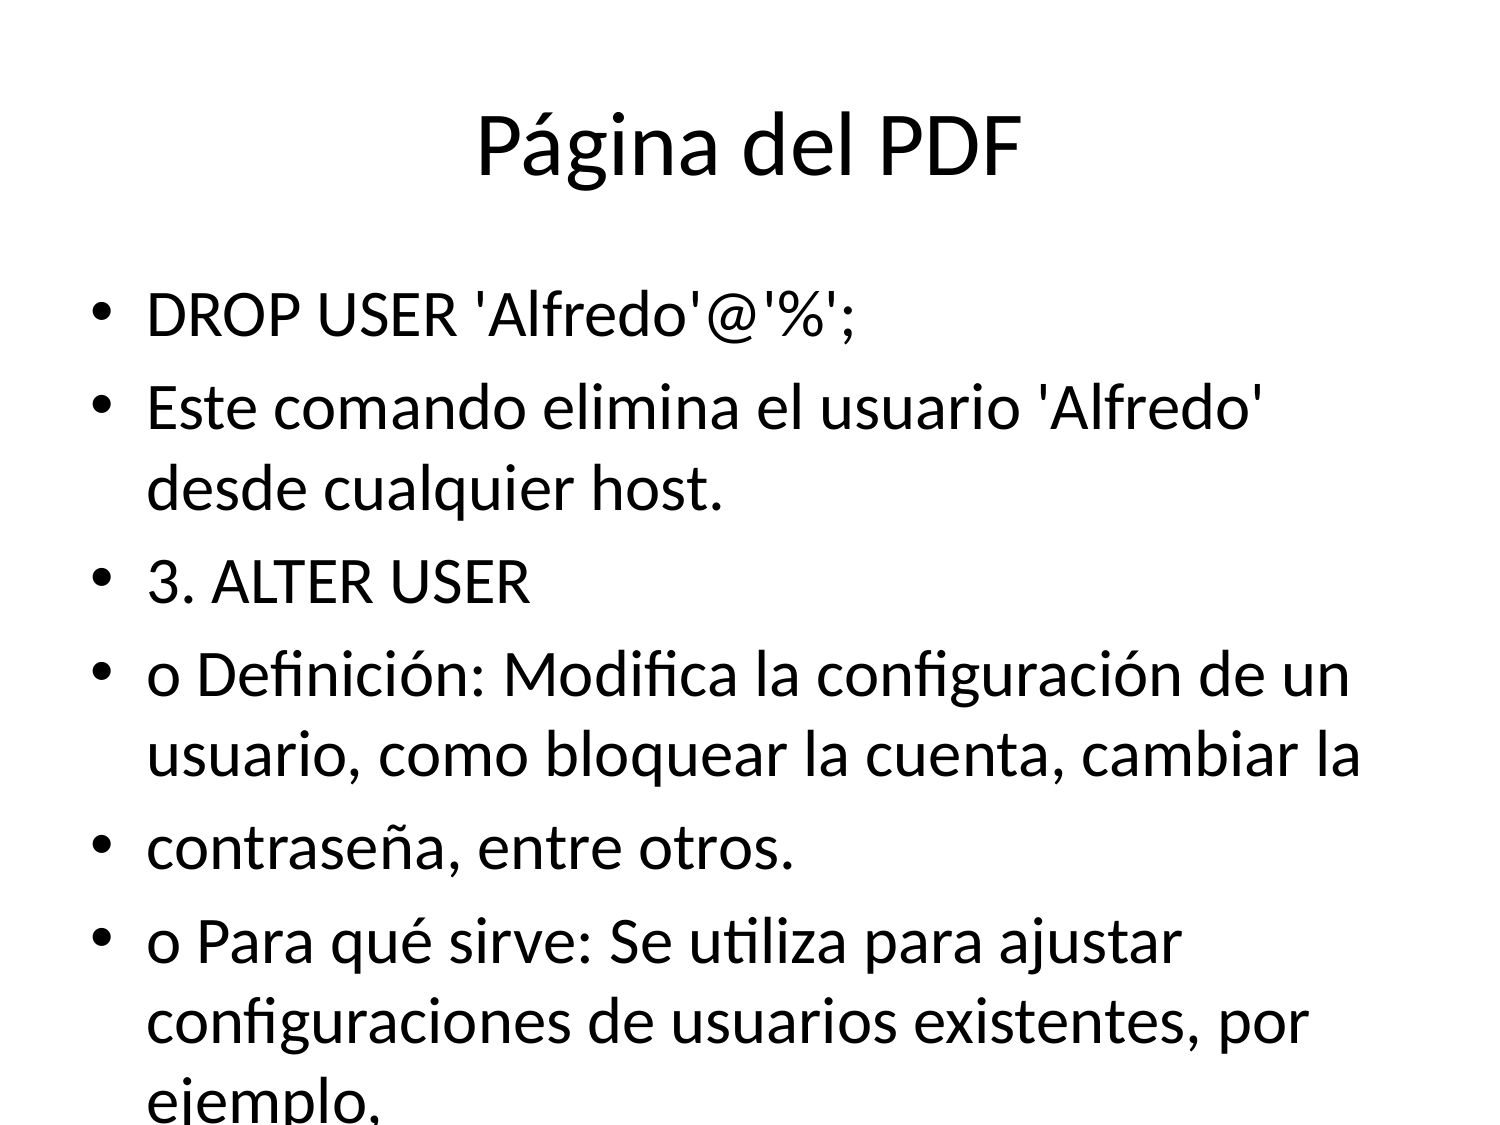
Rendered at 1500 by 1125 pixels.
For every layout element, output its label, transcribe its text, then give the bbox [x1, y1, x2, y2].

title Página del PDF [75, 45, 1425, 233]
list DROP USER 'Alfredo'@'%'; Este comando elimina el usuario 'Alfredo' desde cualquier host. 3. ALTER USER o Definición: Modifica la configuración de un usuario, como bloquear la cuenta, cambiar la contraseña, entre otros. o Para qué sirve: Se utiliza para ajustar configuraciones de usuarios existentes, por ejemplo, bloquear cuentas inactivas. o Ejemplo: ALTER USER 'Alfredo'@'%' ACCOUNT LOCK; Esto bloquea la cuenta del usuario 'Alfredo', impidiendo su acceso. 4. SET PASSWORD o Definición: Cambia la contraseña de un usuario. o Para qué sirve: Se usa para mantener la seguridad de las contraseñas y realizar cambios de manera controlada. o Ejemplo: SET PASSWORD FOR 'Alfredo'@'%' = 'NuevaContrasena'; Esto cambia la contraseña del usuario 'Alfredo' a NuevaContrasena. 5. RENAME USER o Definición: Renombra a un usuario en la base de datos. o Para qué sirve: Se utiliza para corregir errores en nombres de usuarios o para reorganizar cuentas de forma más clara. o Ejemplo: [75, 262, 1425, 1005]
